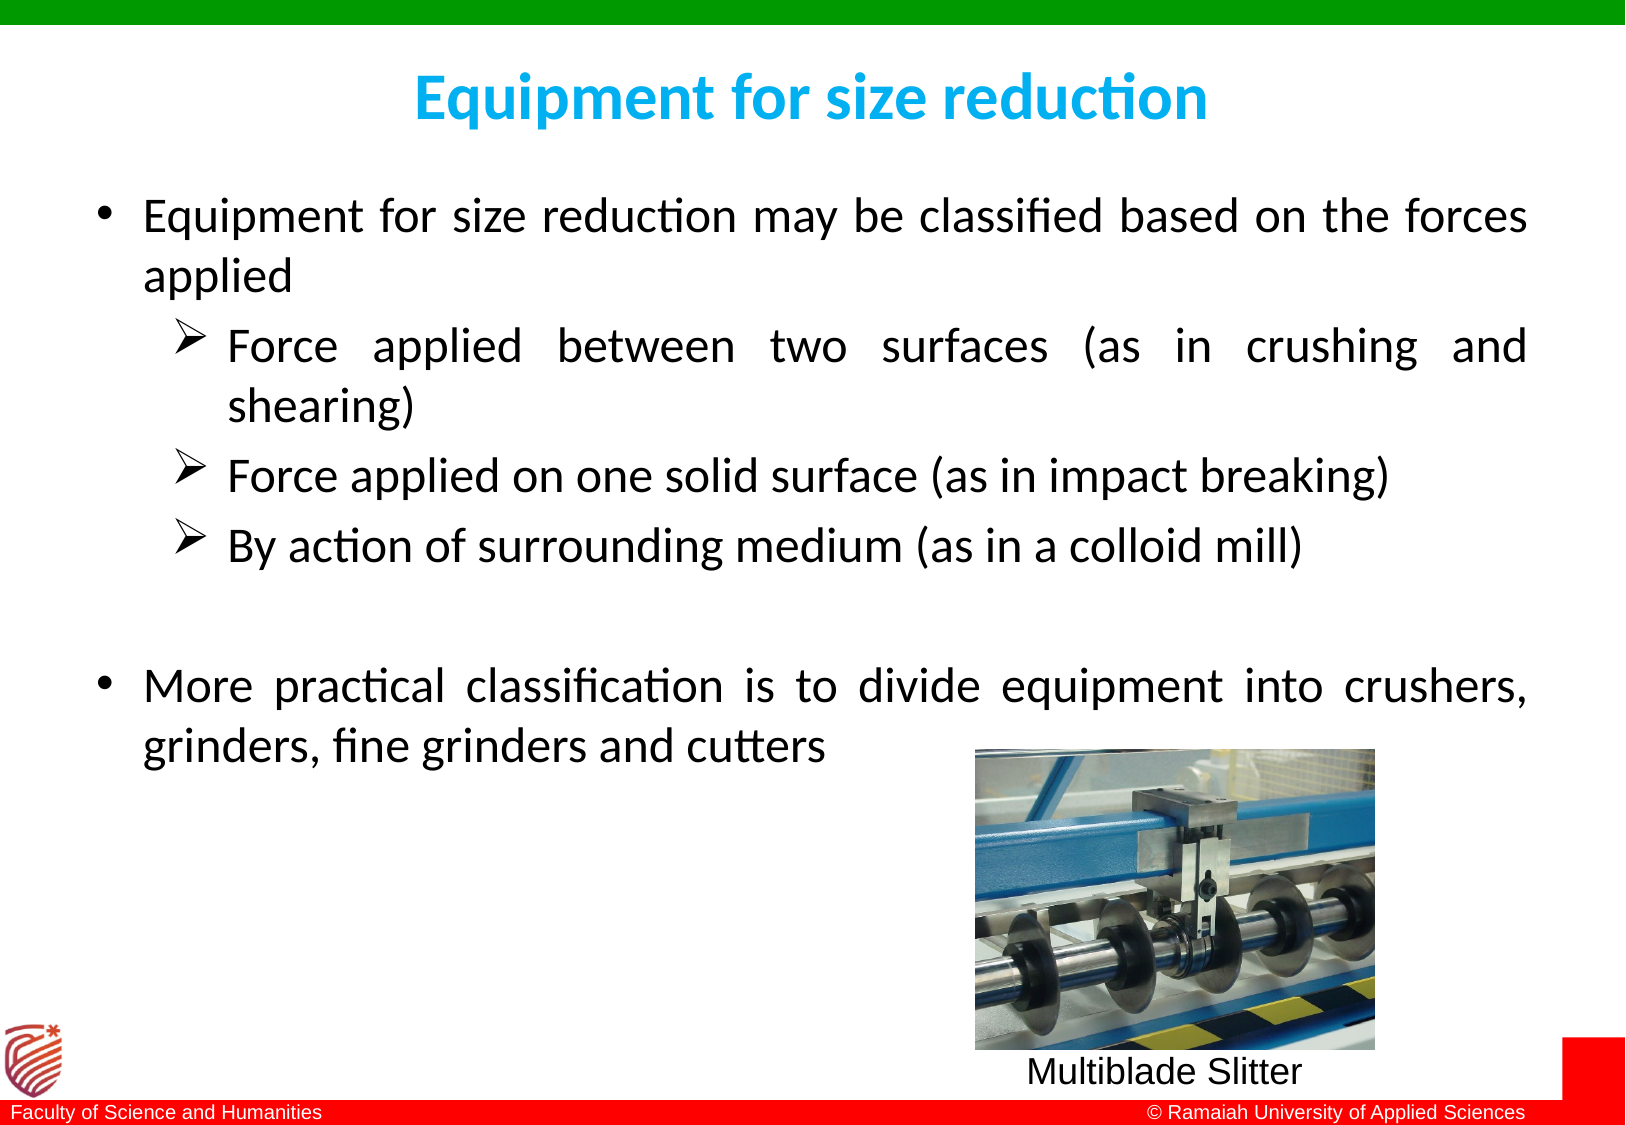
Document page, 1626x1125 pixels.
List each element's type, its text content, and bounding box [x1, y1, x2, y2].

picture [0, 1013, 69, 1100]
title Equipment for size reduction [81, 45, 1544, 150]
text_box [974, 749, 1376, 1101]
list Equipment for size reduction may be classified based on the forces applied Force applied between two surfaces (as in crushing and shearing) Force applied on one solid surface (as in impact breaking) By action of surrounding medium (as in a colloid mill) More practical classification is to divide equipment into crushers, grinders, fine grinders and cutters [81, 174, 1544, 918]
